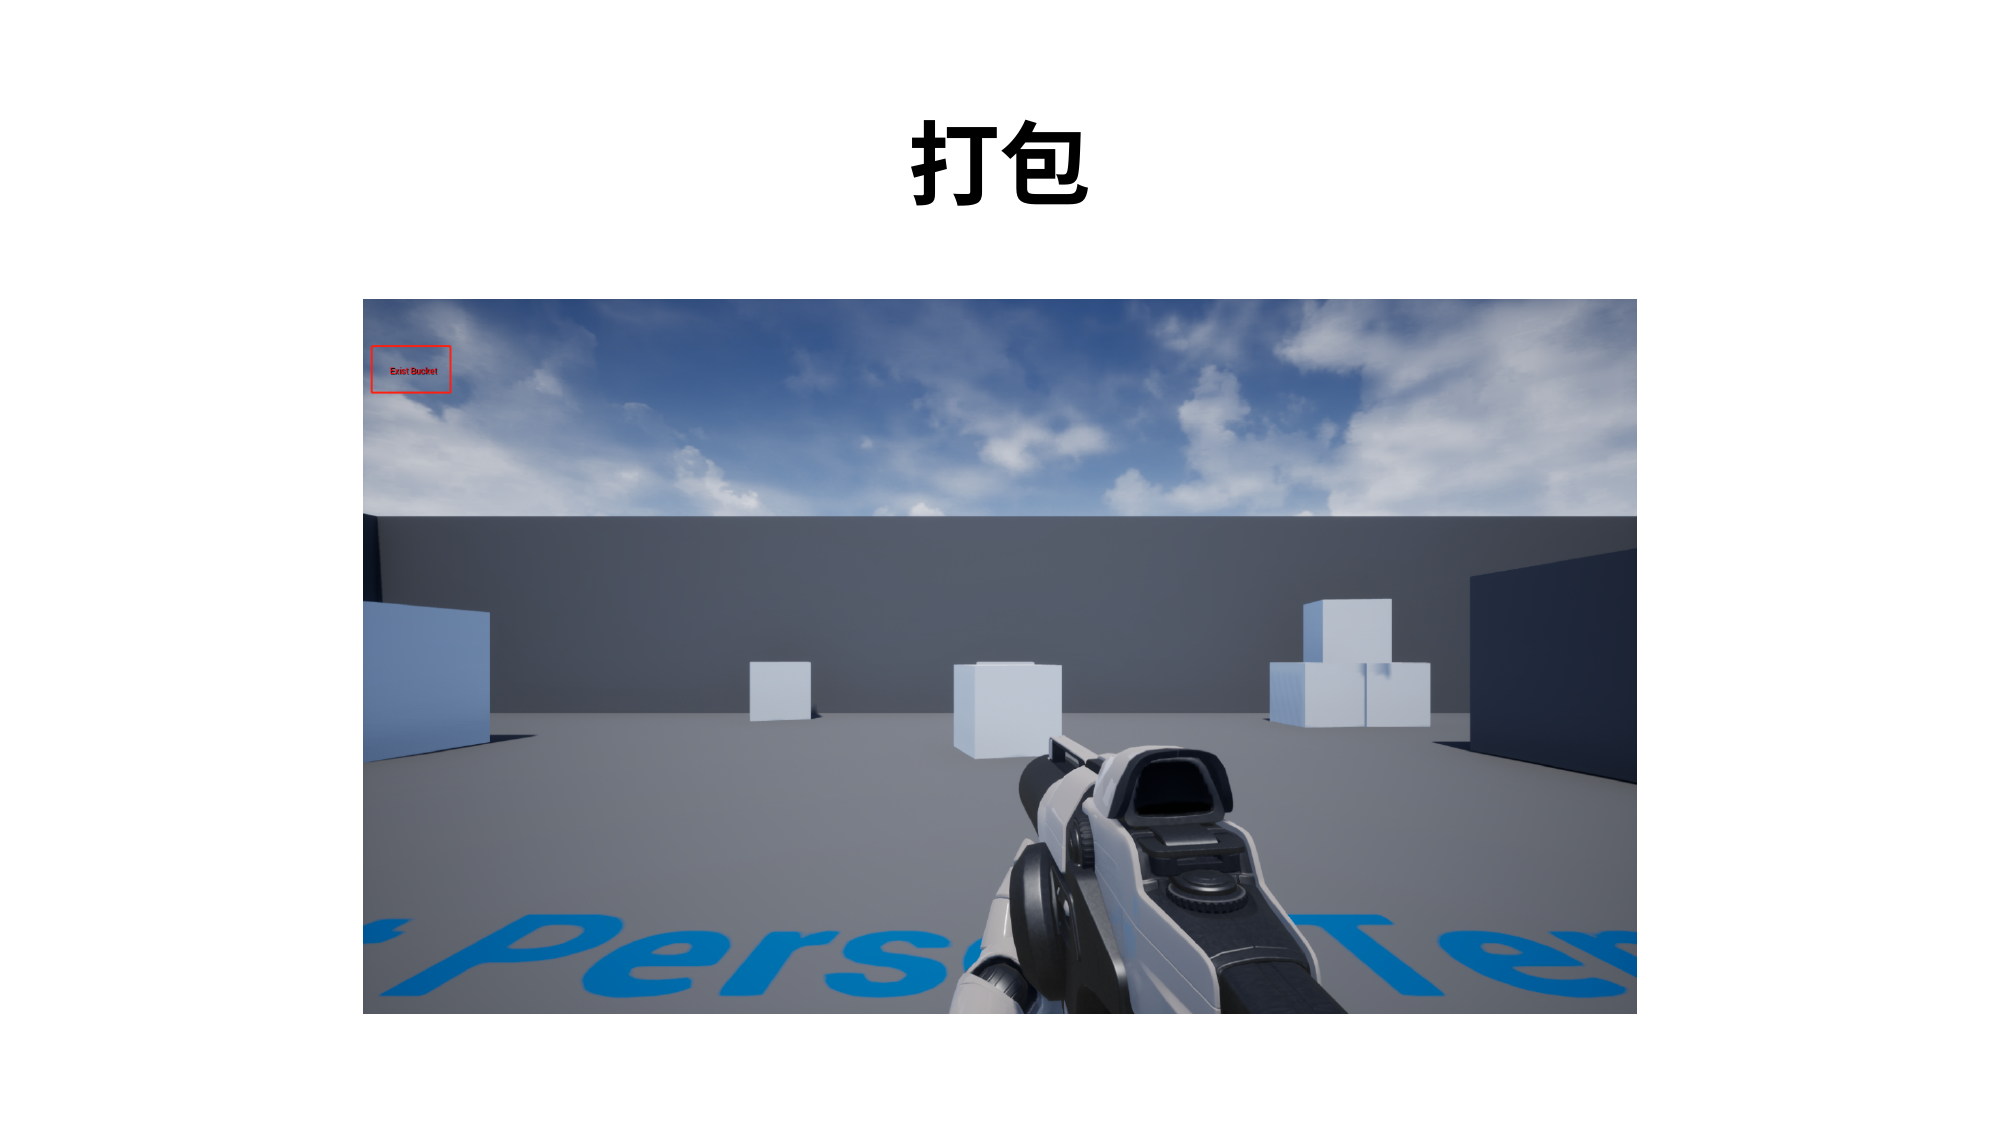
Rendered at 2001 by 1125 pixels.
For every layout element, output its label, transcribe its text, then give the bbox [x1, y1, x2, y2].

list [363, 299, 1637, 1014]
title 打包 [137, 59, 1863, 278]
